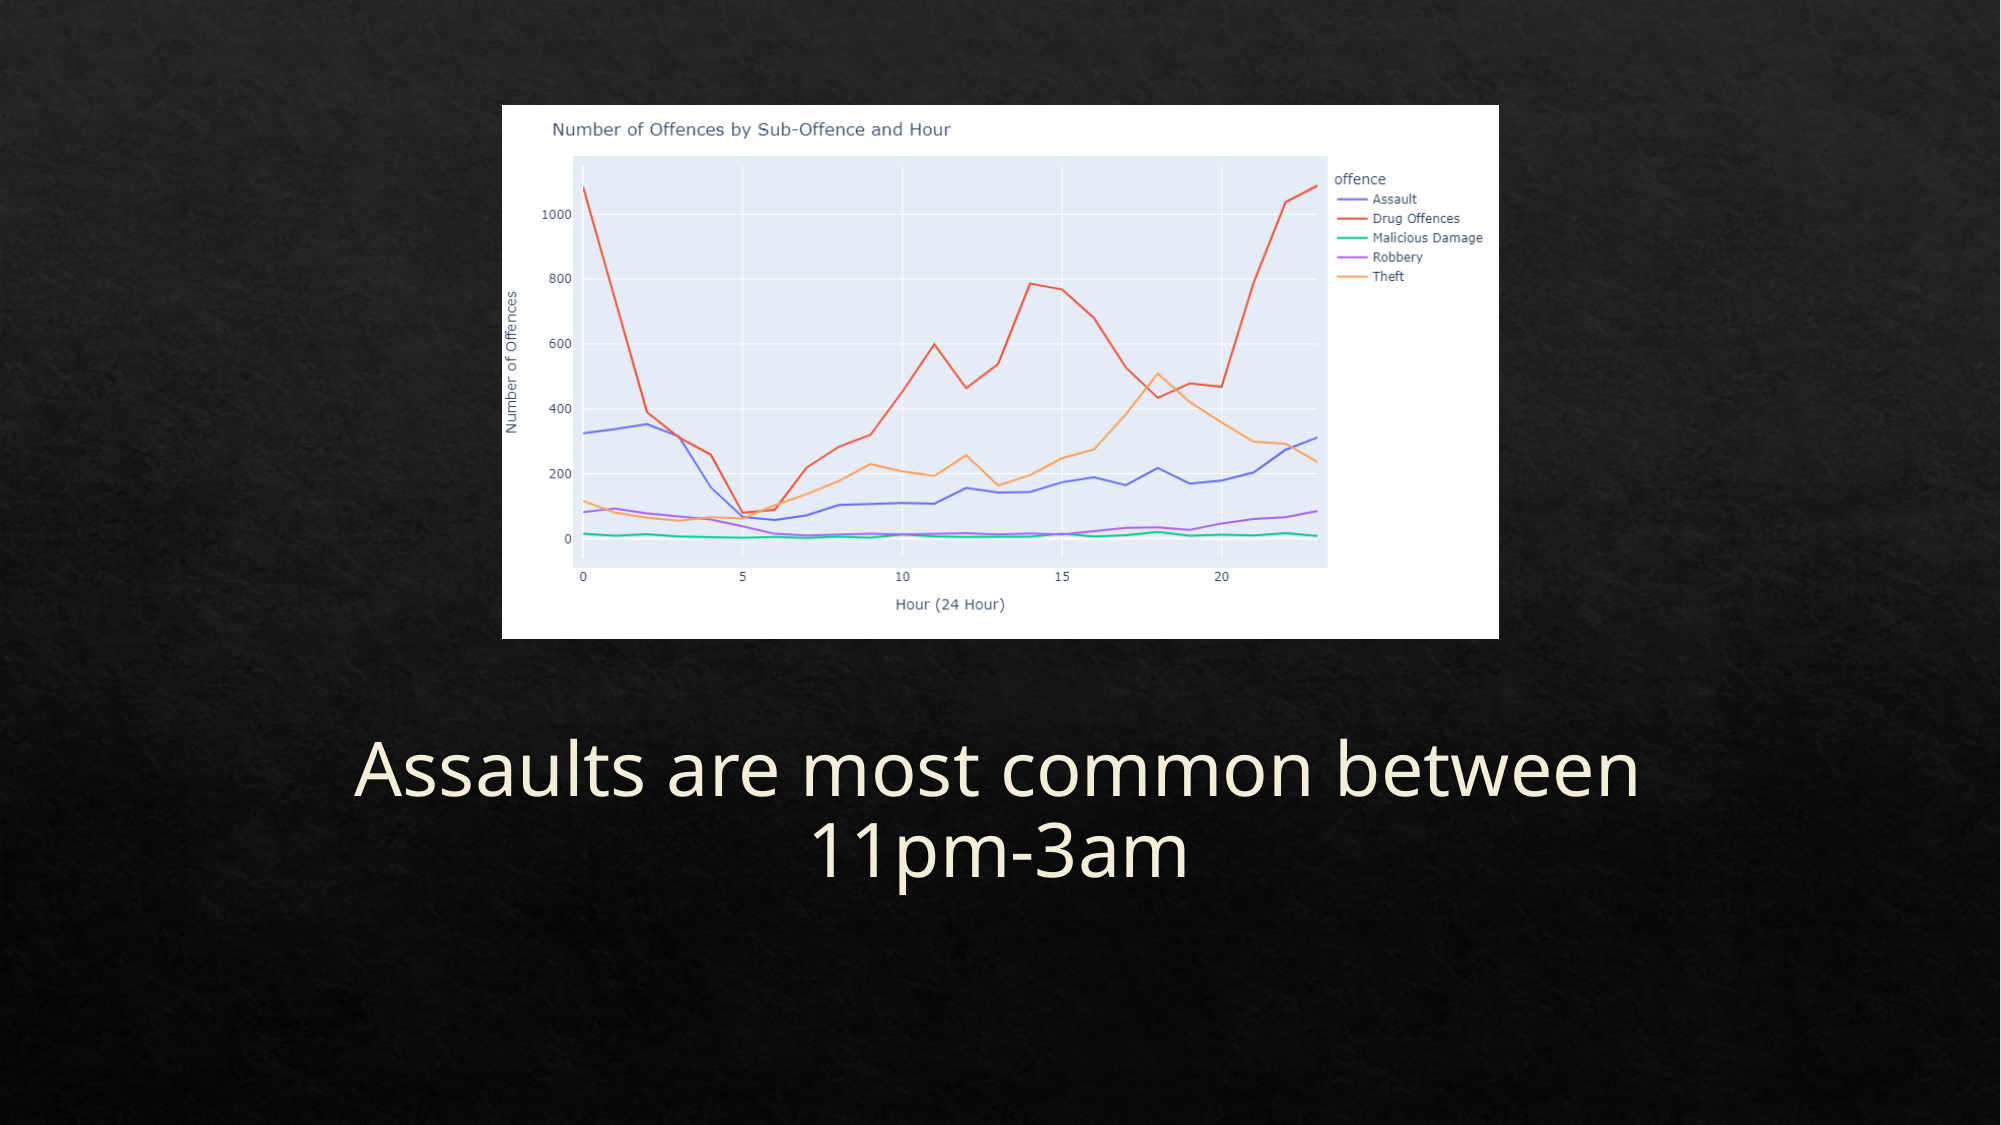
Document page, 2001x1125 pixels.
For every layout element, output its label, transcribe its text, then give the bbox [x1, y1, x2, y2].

text_box [0, 0, 2000, 1125]
picture [502, 105, 1499, 639]
title Assaults are most common between 11pm-3am [224, 722, 1774, 902]
